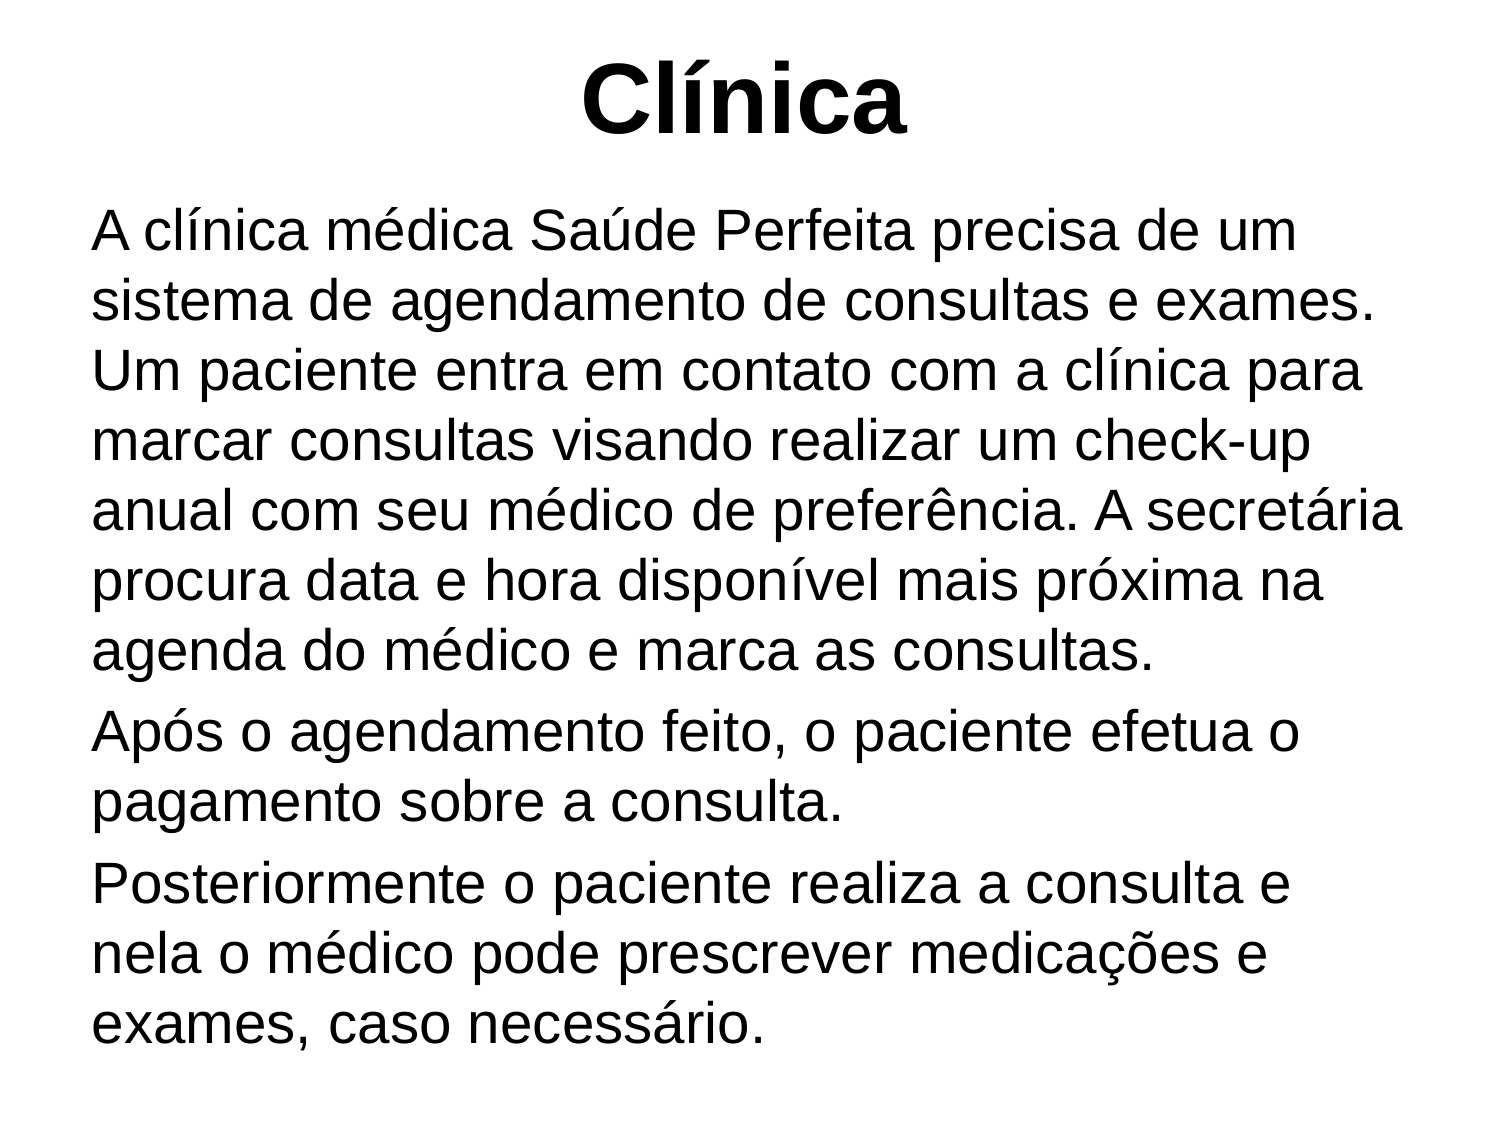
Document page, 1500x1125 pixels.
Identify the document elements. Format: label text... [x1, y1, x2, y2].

title Clínica [0, 0, 1494, 188]
text_box A clínica médica Saúde Perfeita precisa de um sistema de agendamento de consultas e exames. Um paciente entra em contato com a clínica para marcar consultas visando realizar um check-up anual com seu médico de preferência. A secretária procura data e hora disponível mais próxima na agenda do médico e marca as consultas. Após o agendamento feito, o paciente efetua o pagamento sobre a consulta. Posteriormente o paciente realiza a consulta e nela o médico pode prescrever medicações e exames, caso necessário. [76, 184, 1427, 1012]
